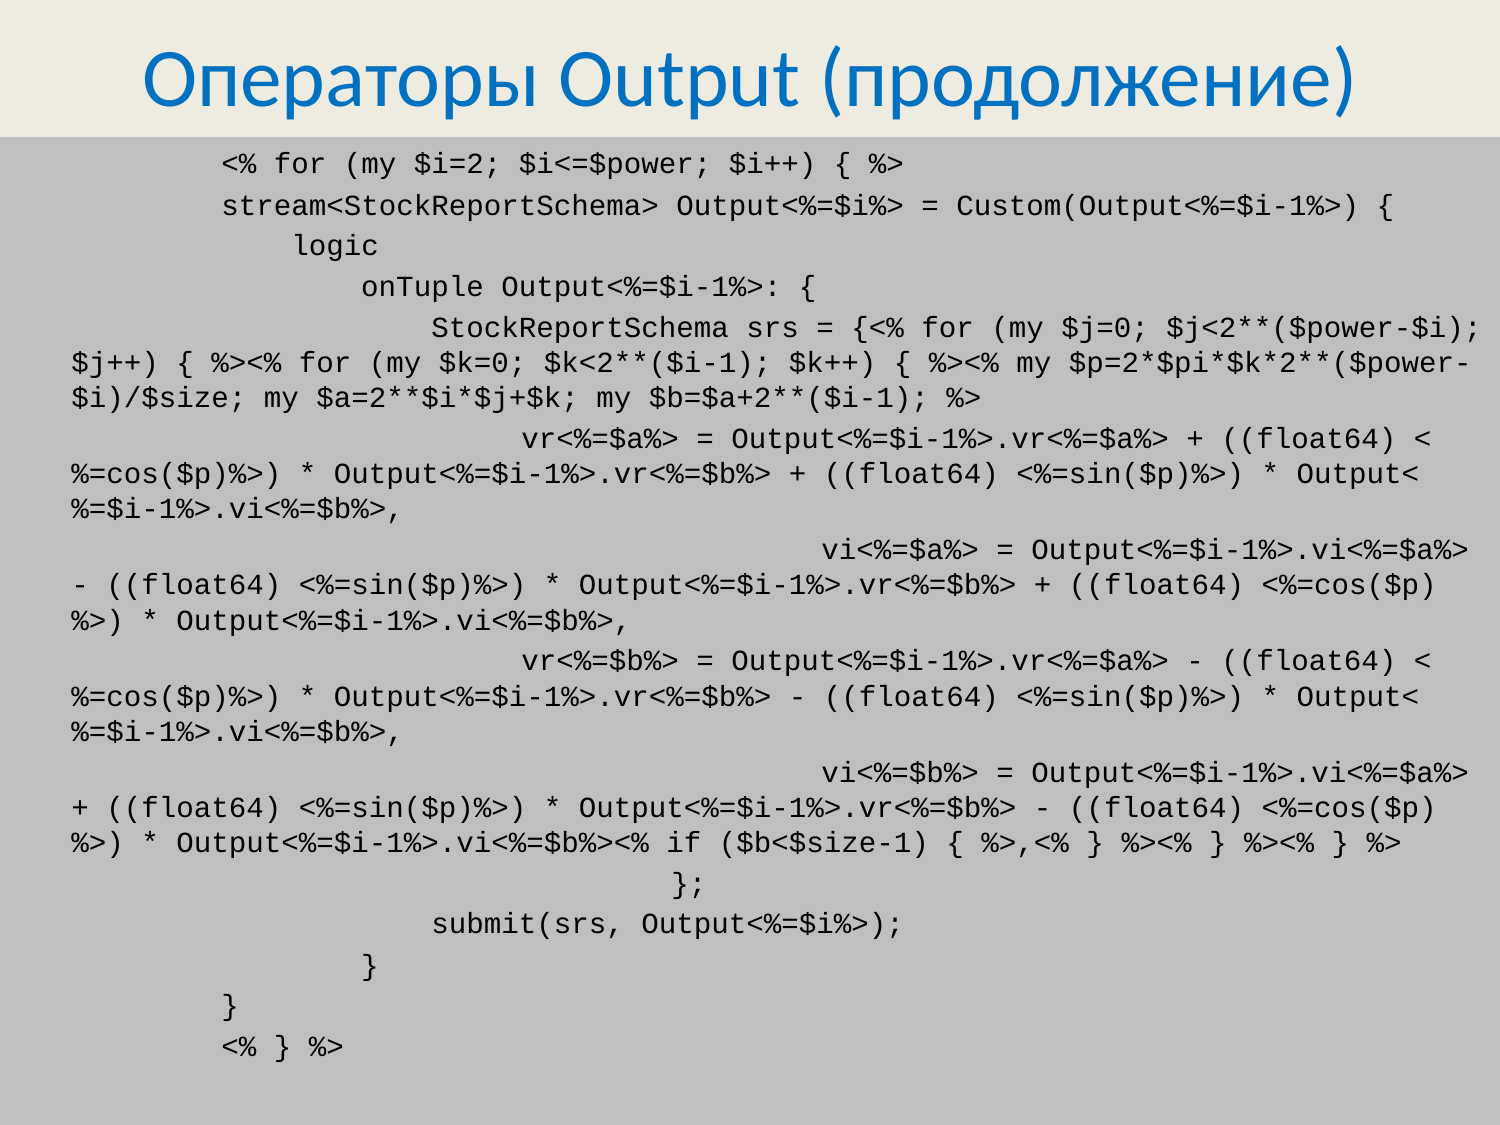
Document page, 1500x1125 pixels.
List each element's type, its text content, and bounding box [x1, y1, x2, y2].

title Операторы Output (продолжение) [29, 9, 1471, 137]
list <% for (my $i=2; $i<=$power; $i++) { %> stream<StockReportSchema> Output<%=$i%> = Custom(Output<%=$i-1%>) { logic onTuple Output<%=$i-1%>: { StockReportSchema srs = {<% for (my $j=0; $j<2**($power-$i); $j++) { %><% for (my $k=0; $k<2**($i-1); $k++) { %><% my $p=2*$pi*$k*2**($power-$i)/$size; my $a=2**$i*$j+$k; my $b=$a+2**($i-1); %> vr<%=$a%> = Output<%=$i-1%>.vr<%=$a%> + ((float64) <%=cos($p)%>) * Output<%=$i-1%>.vr<%=$b%> + ((float64) <%=sin($p)%>) * Output<%=$i-1%>.vi<%=$b%>, vi<%=$a%> = Output<%=$i-1%>.vi<%=$a%> - ((float64) <%=sin($p)%>) * Output<%=$i-1%>.vr<%=$b%> + ((float64) <%=cos($p)%>) * Output<%=$i-1%>.vi<%=$b%>, vr<%=$b%> = Output<%=$i-1%>.vr<%=$a%> - ((float64) <%=cos($p)%>) * Output<%=$i-1%>.vr<%=$b%> - ((float64) <%=sin($p)%>) * Output<%=$i-1%>.vi<%=$b%>, vi<%=$b%> = Output<%=$i-1%>.vi<%=$a%> + ((float64) <%=sin($p)%>) * Output<%=$i-1%>.vr<%=$b%> - ((float64) <%=cos($p)%>) * Output<%=$i-1%>.vi<%=$b%><% if ($b<$size-1) { %>,<% } %><% } %><% } %> }; submit(srs, Output<%=$i%>); } } <% } %> [0, 137, 1500, 1125]
